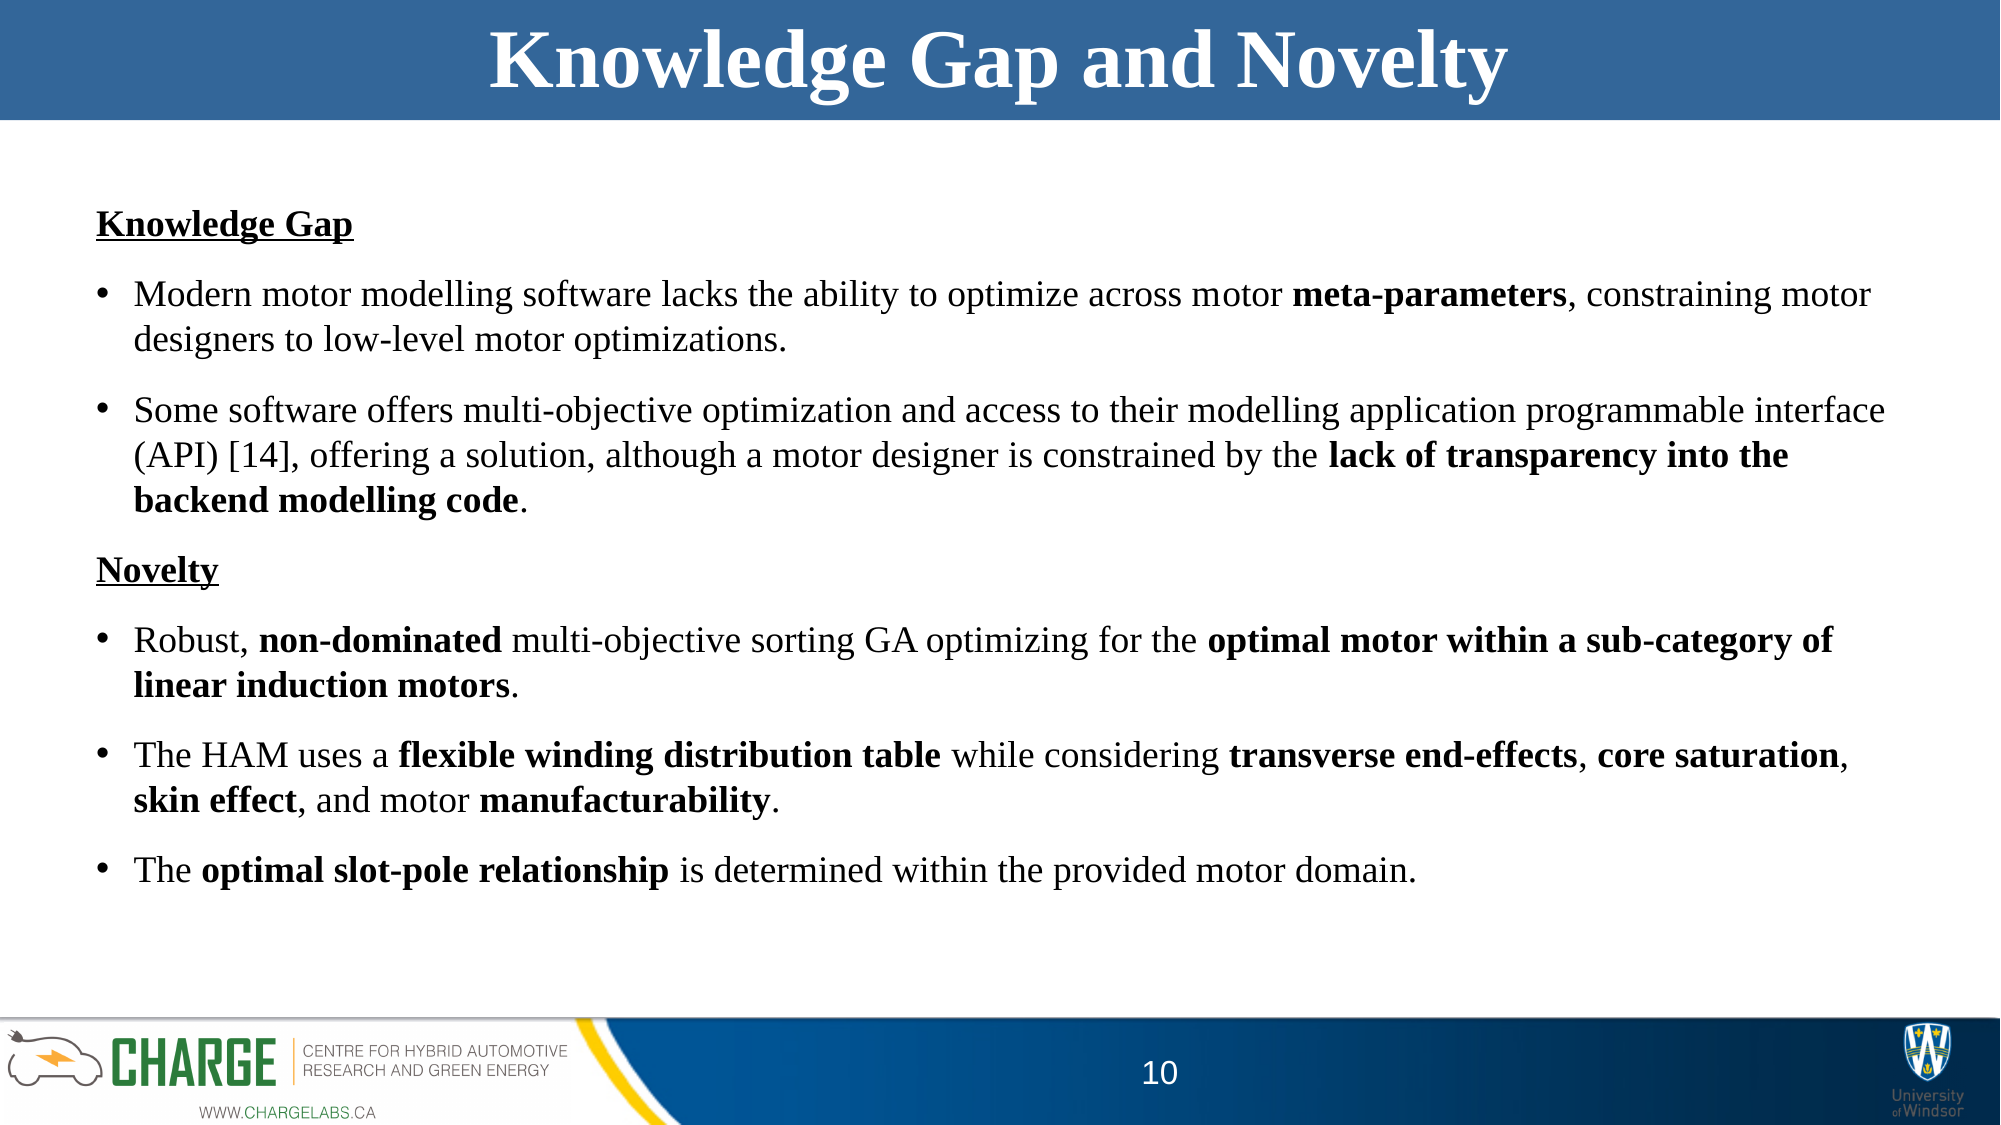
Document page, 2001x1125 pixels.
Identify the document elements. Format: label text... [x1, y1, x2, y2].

text_box Knowledge Gap Modern motor modelling software lacks the ability to optimize across motor meta-parameters, constraining motor designers to low-level motor optimizations. Some software offers multi-objective optimization and access to their modelling application programmable interface (API) [14], offering a solution, although a motor designer is constrained by the lack of transparency into the backend modelling code. Novelty Robust, non-dominated multi-objective sorting GA optimizing for the optimal motor within a sub-category of linear induction motors. The HAM uses a flexible winding distribution table while considering transverse end-effects, core saturation, skin effect, and motor manufacturability. The optimal slot-pole relationship is determined within the provided motor domain. [81, 191, 1919, 933]
picture [0, 1017, 2000, 1125]
title Knowledge Gap and Novelty [0, 0, 2000, 121]
